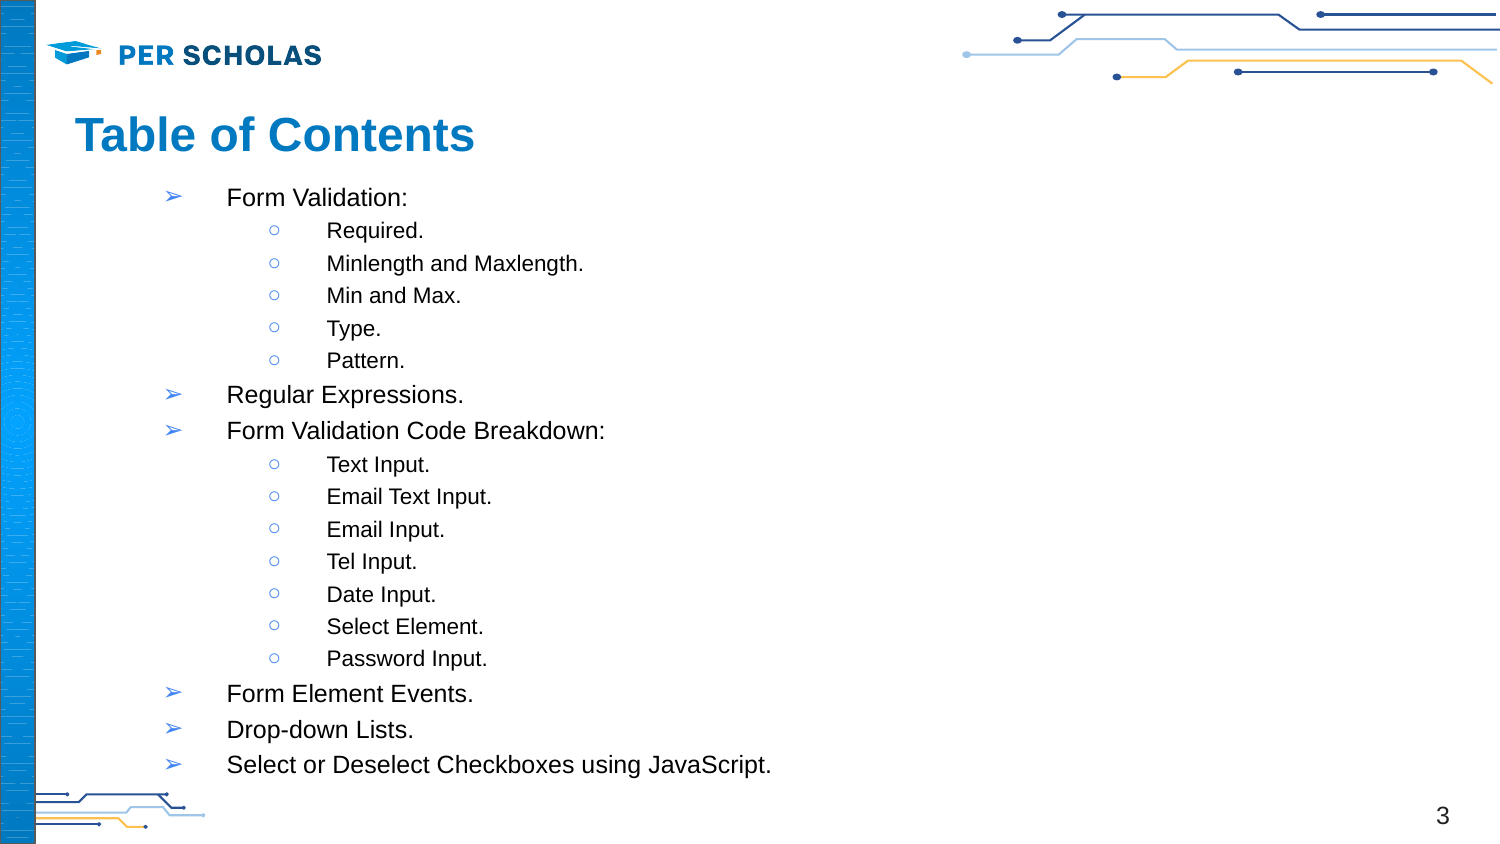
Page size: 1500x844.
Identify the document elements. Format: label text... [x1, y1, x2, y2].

title Table of Contents [63, 89, 1396, 177]
slide_number ‹#› [1429, 768, 1491, 836]
text_box Form Validation: Required. Minlength and Maxlength. Min and Max. Type. Pattern. Regular Expressions. Form Validation Code Breakdown: Text Input. Email Text Input. Email Input. Tel Input. Date Input. Select Element. Password Input. Form Element Events. Drop-down Lists. Select or Deselect Checkboxes using JavaScript. [115, 163, 1429, 844]
picture [36, 17, 339, 83]
